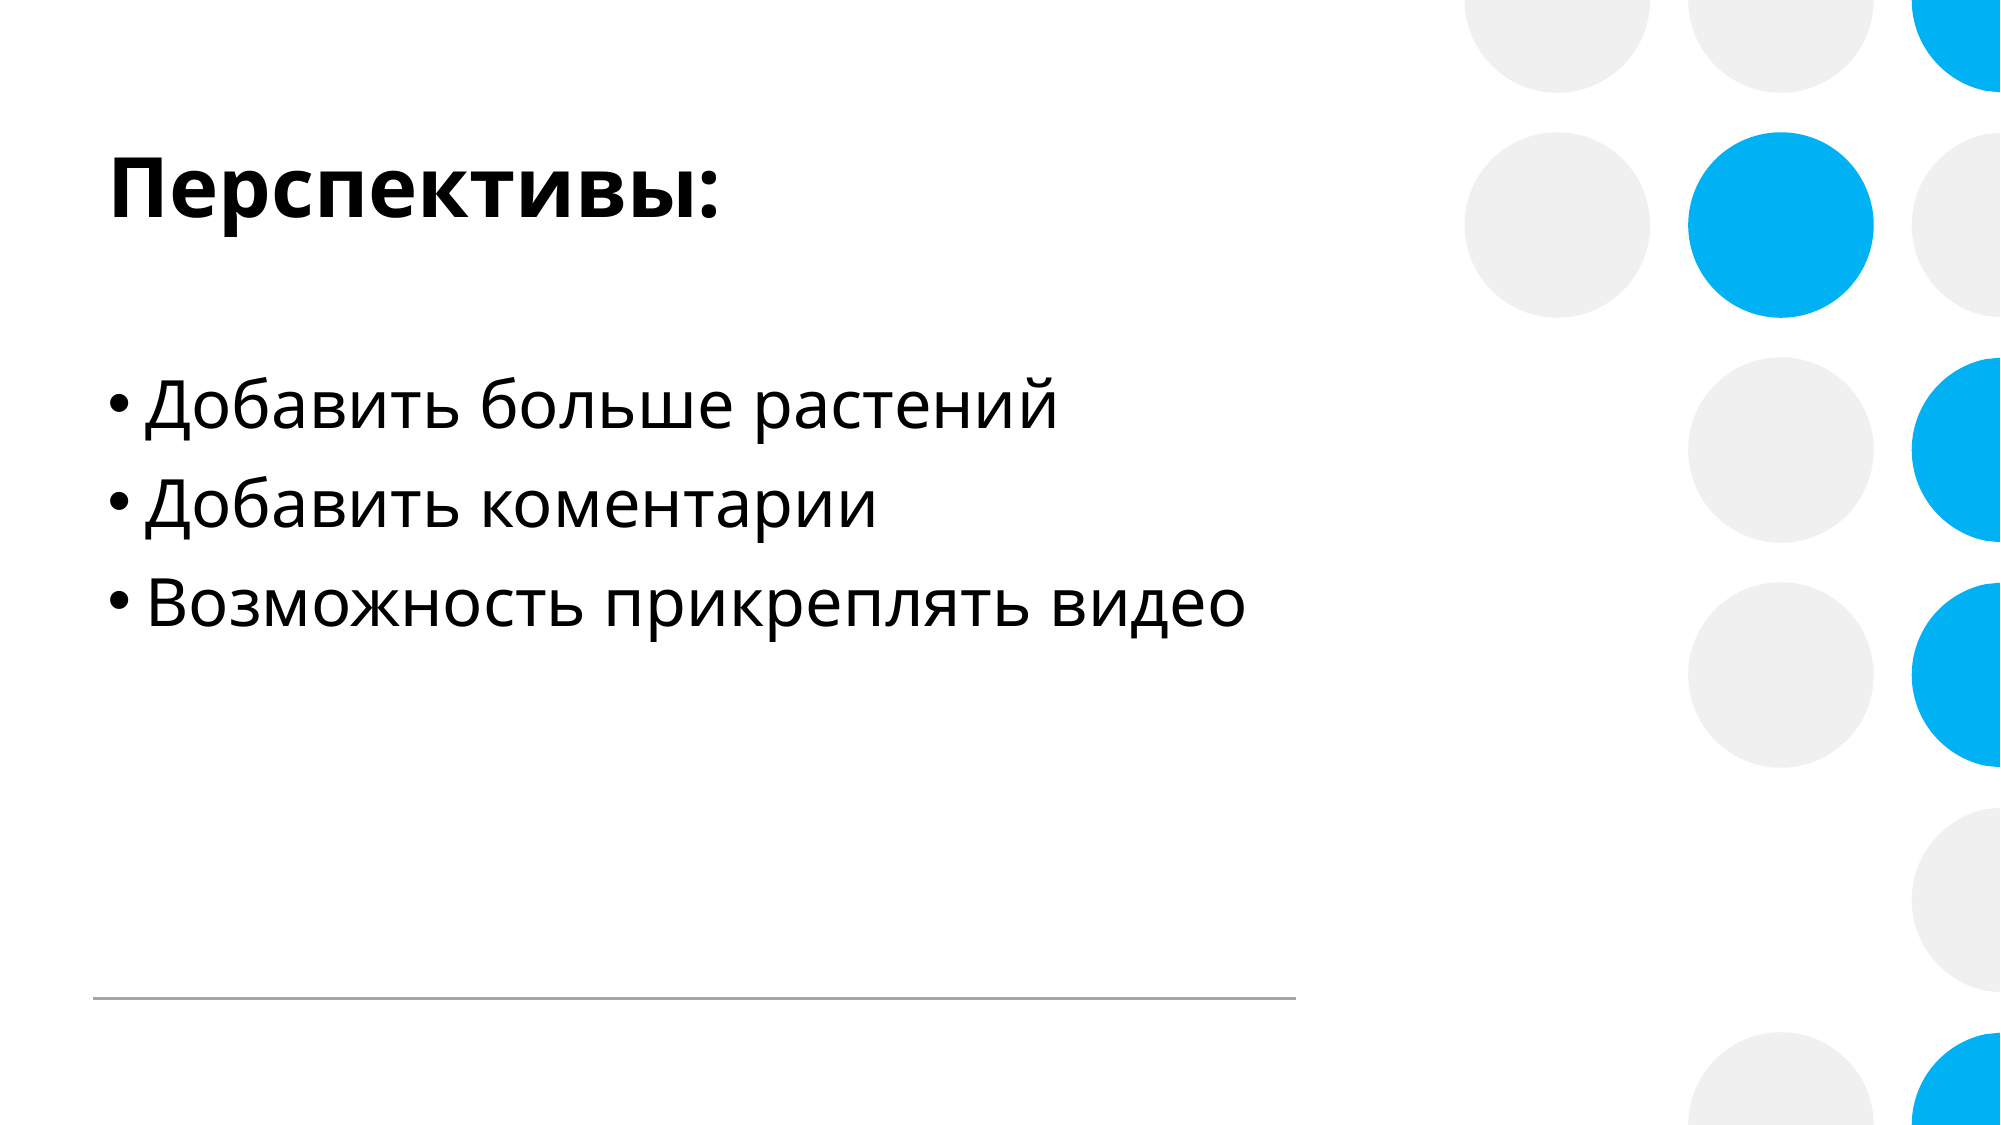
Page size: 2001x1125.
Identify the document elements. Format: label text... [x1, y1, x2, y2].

list Добавить больше растений Добавить коментарии Возможность прикреплять видео [92, 354, 1297, 946]
title Перспективы: [92, 126, 1297, 335]
